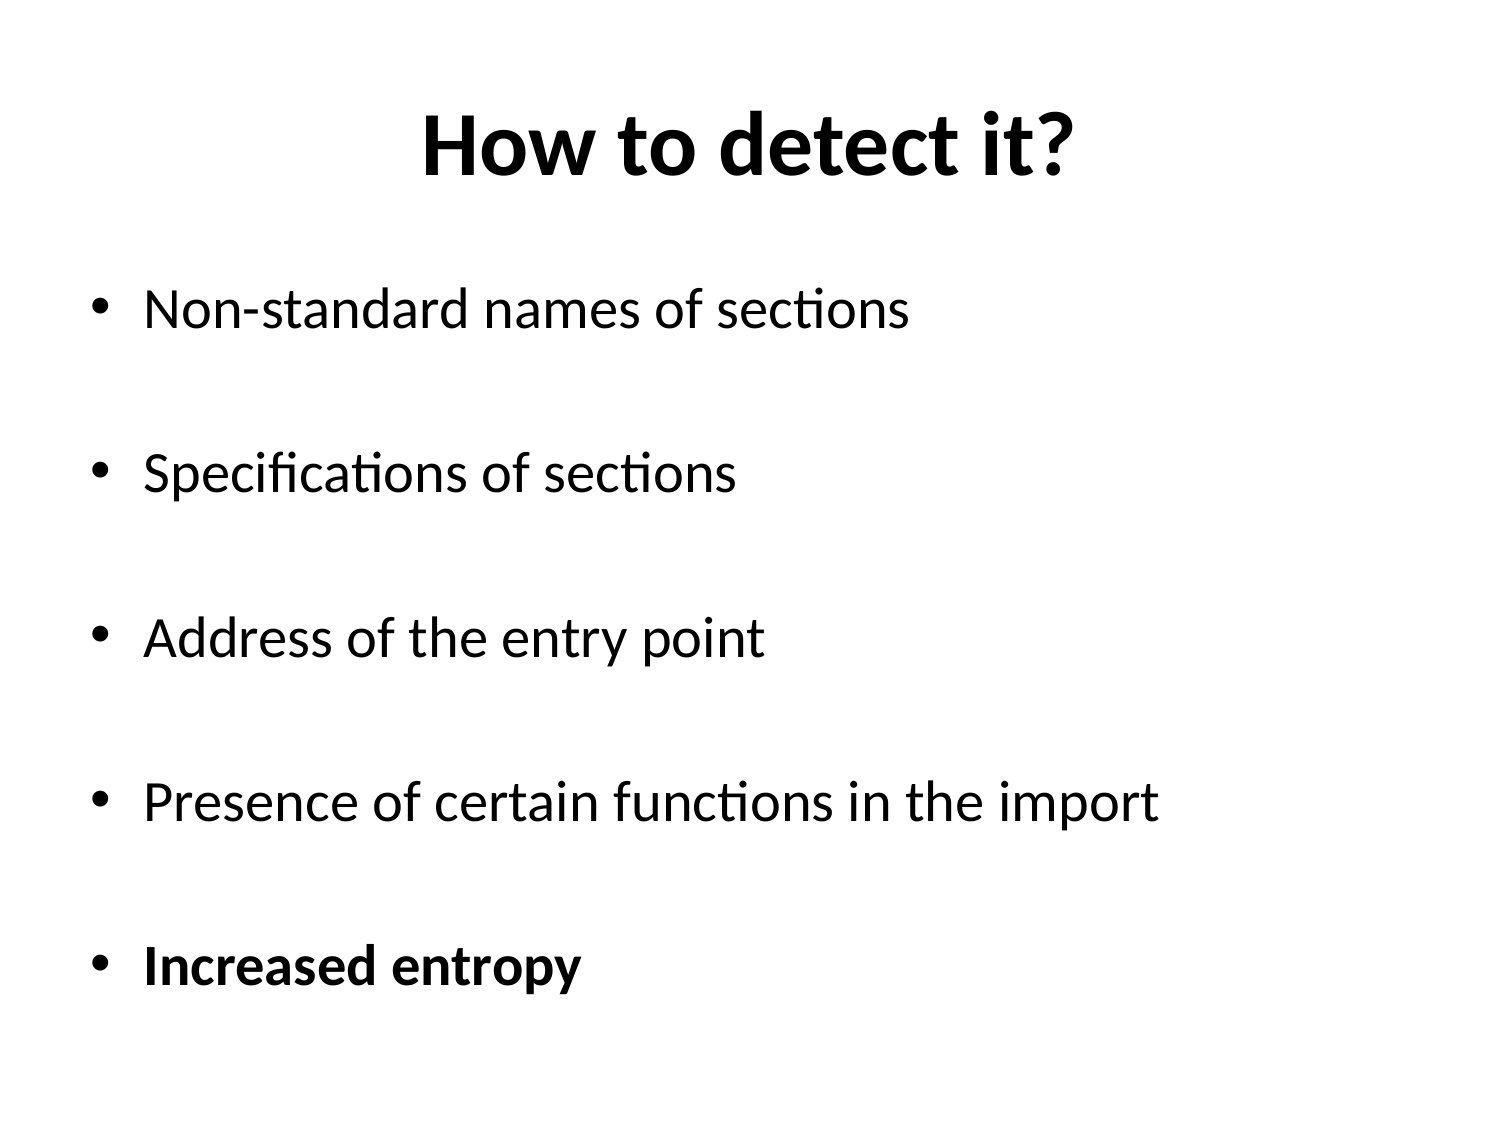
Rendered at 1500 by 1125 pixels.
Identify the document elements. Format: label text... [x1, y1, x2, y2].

list Non-standard names of sections Specifications of sections Address of the entry point Presence of certain functions in the import Increased entropy [75, 262, 1425, 1005]
title How to detect it? [75, 45, 1425, 233]
